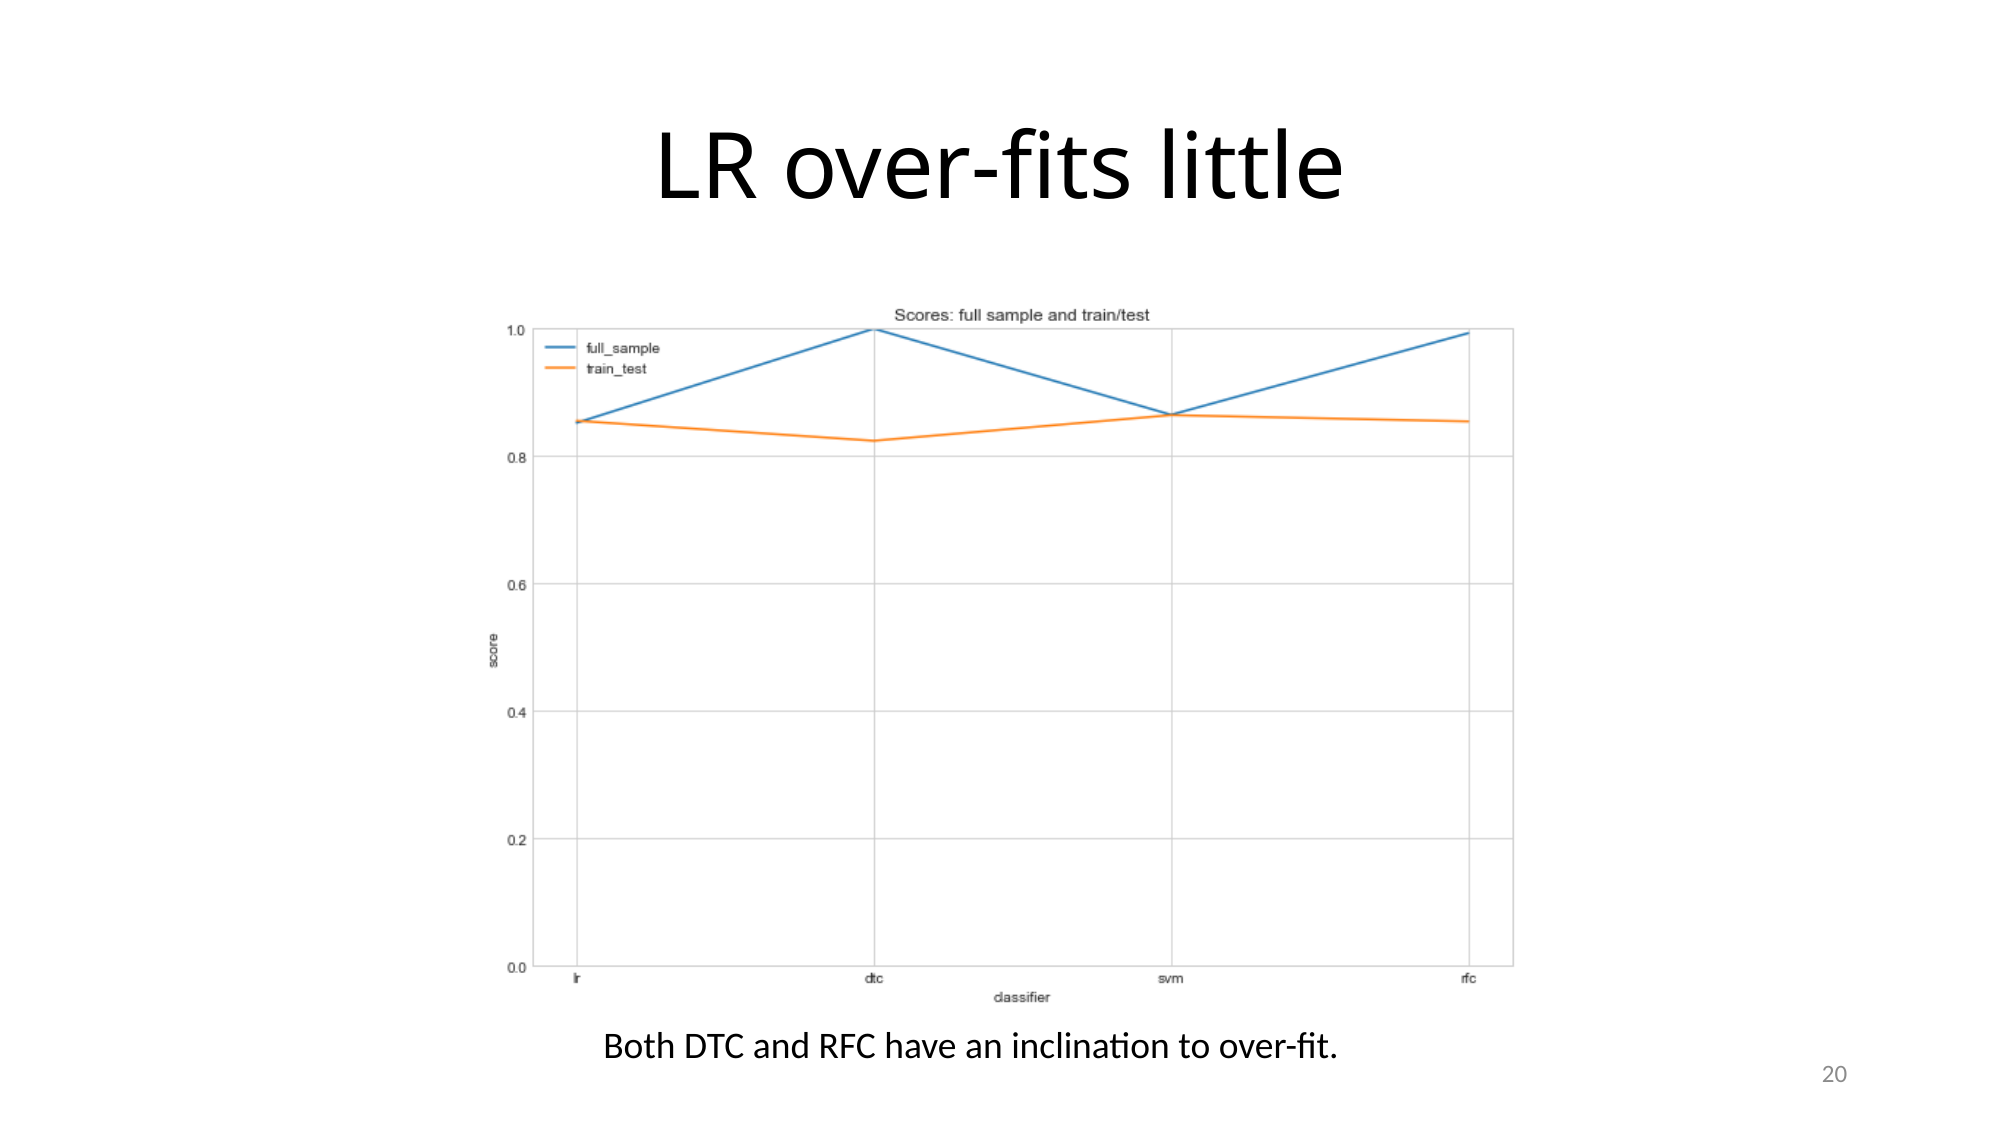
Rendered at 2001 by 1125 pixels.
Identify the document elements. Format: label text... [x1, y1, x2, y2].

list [477, 299, 1523, 1014]
text_box Both DTC and RFC have an inclination to over-fit. [588, 1014, 1444, 1073]
slide_number 20 [1412, 1042, 1863, 1103]
title LR over-fits little [137, 59, 1863, 278]
